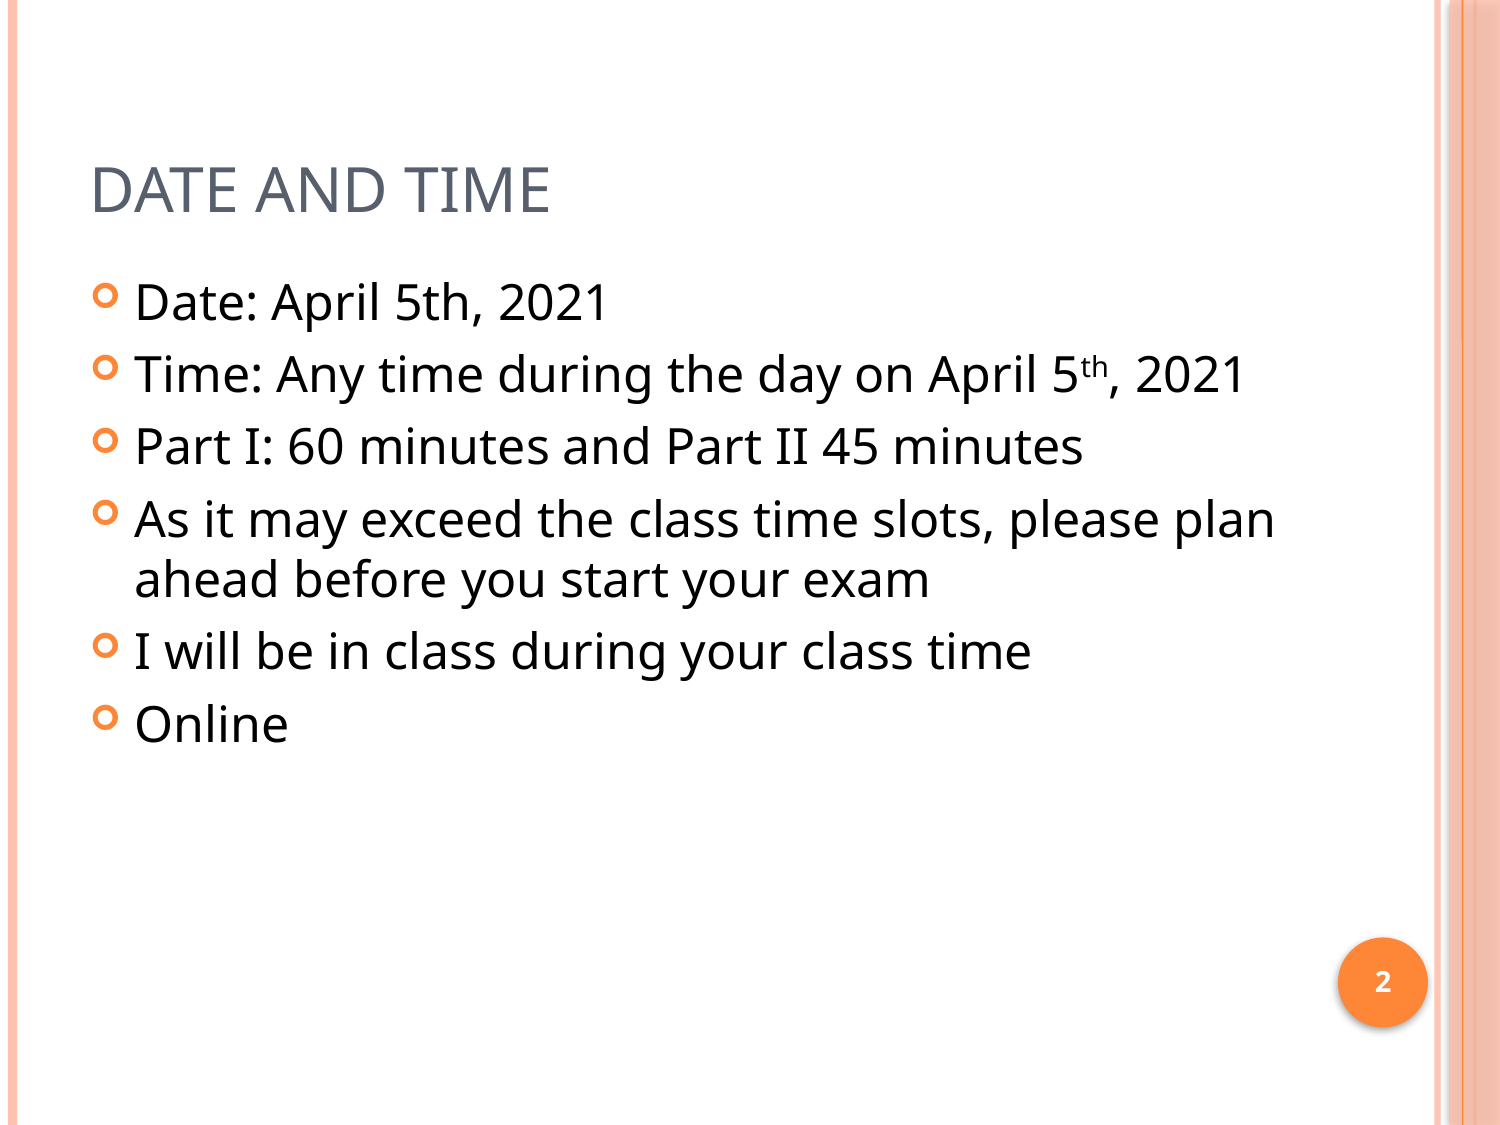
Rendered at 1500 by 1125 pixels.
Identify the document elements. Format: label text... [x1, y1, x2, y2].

slide_number 2 [1333, 940, 1434, 1027]
title Date and Time [75, 45, 1300, 233]
list Date: April 5th, 2021 Time: Any time during the day on April 5th, 2021 Part I: 60 minutes and Part II 45 minutes As it may exceed the class time slots, please plan ahead before you start your exam I will be in class during your class time Online [75, 262, 1300, 1062]
